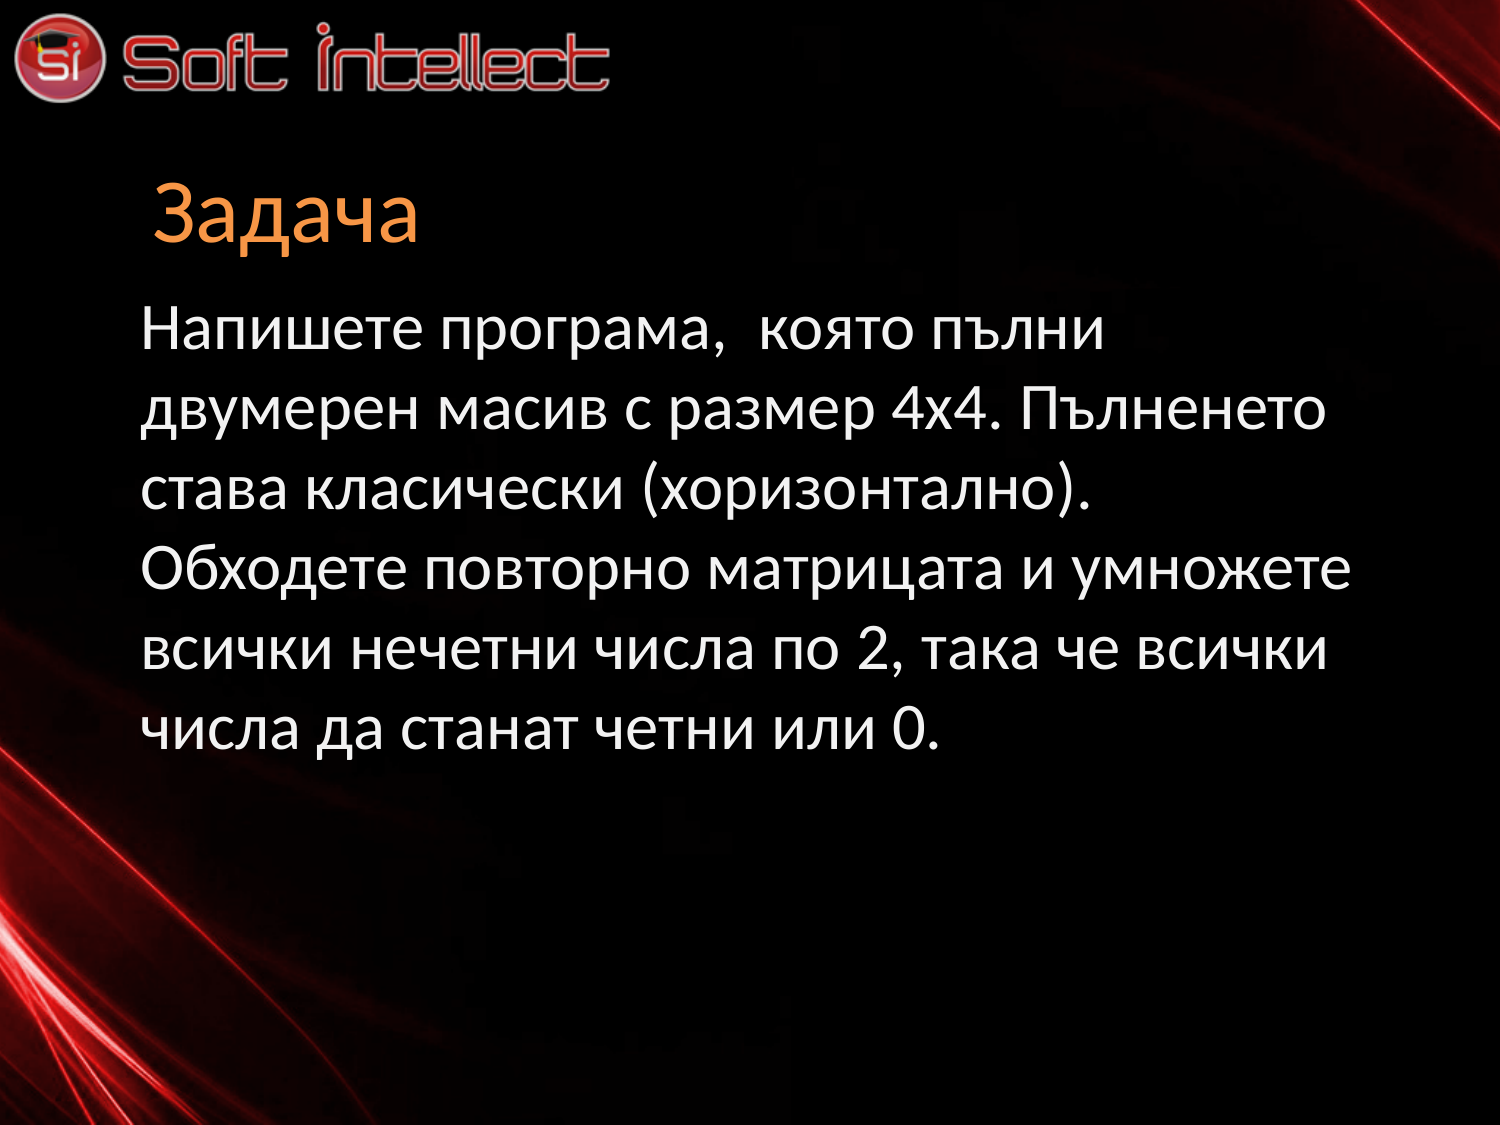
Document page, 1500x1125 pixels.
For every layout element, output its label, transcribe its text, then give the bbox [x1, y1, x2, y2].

list Напишете програма, която пълни двумерен масив с размер 4х4. Пълненето става класически (хоризонтално). Обходете повторно матрицата и умножете всички нечетни числа по 2, така че всички числа да станат четни или 0. [125, 275, 1375, 1018]
title Задача [137, 112, 1488, 300]
picture [0, 0, 1500, 1125]
